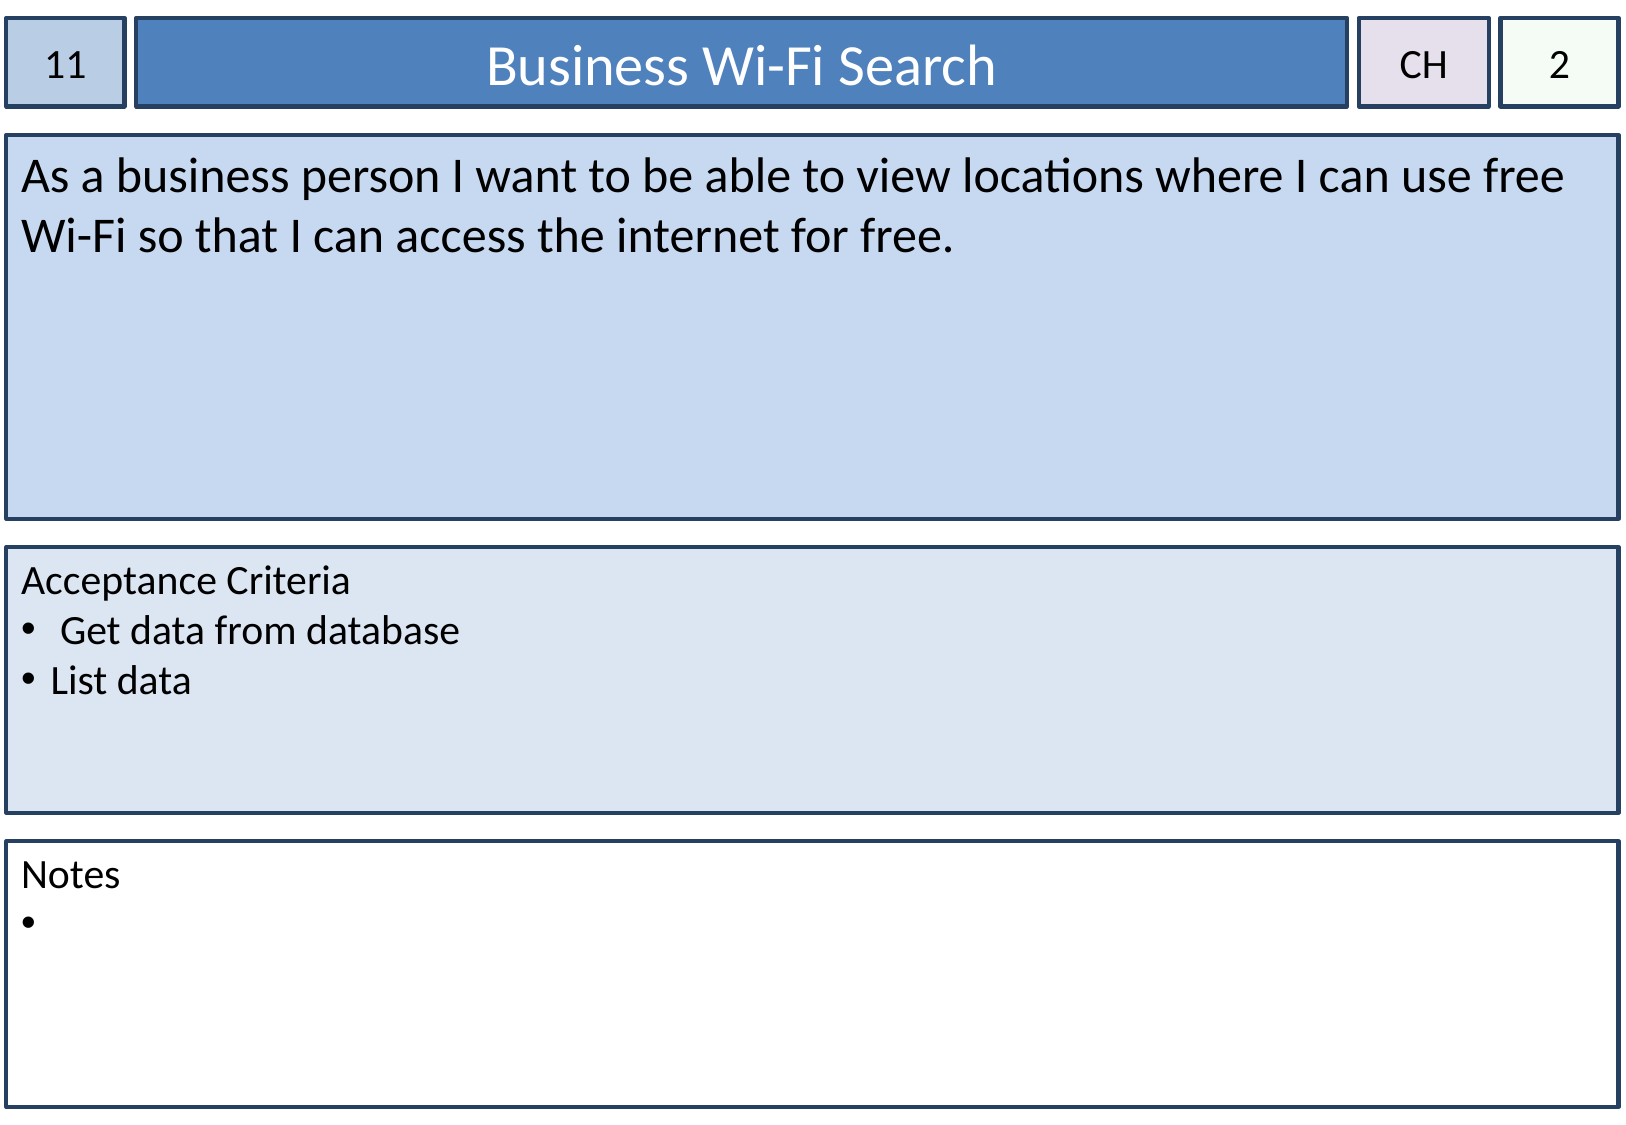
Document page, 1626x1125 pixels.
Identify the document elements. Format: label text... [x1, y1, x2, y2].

text_box 2 [1498, 16, 1621, 109]
text_box Notes [4, 839, 1621, 1109]
text_box As a business person I want to be able to view locations where I can use free Wi-Fi so that I can access the internet for free. [4, 133, 1621, 521]
text_box 11 [4, 16, 127, 109]
text_box Business Wi-Fi Search [134, 16, 1349, 109]
text_box Acceptance Criteria Get data from database List data [4, 545, 1621, 815]
text_box CH [1357, 16, 1491, 109]
